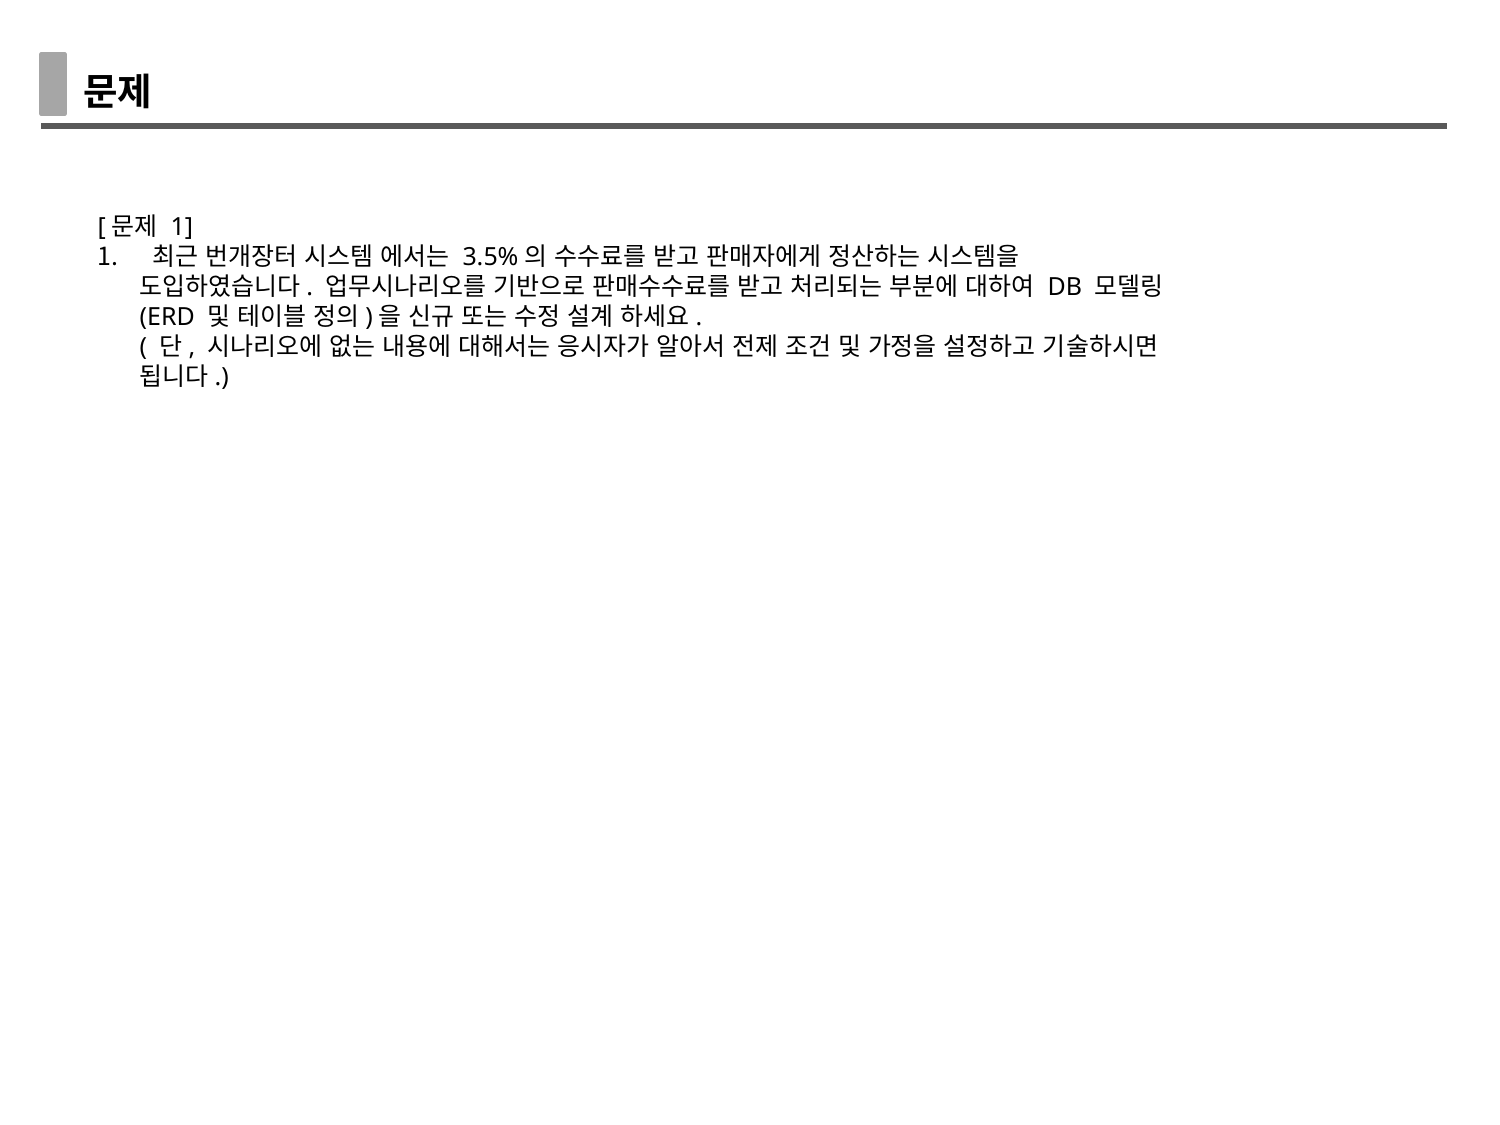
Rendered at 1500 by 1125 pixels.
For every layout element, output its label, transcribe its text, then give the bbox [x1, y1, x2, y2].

text_box 문제 [68, 60, 168, 121]
text_box [39, 52, 67, 116]
text_box [문제 1] 최근 번개장터 시스템 에서는 3.5%의 수수료를 받고 판매자에게 정산하는 시스템을 도입하였습니다. 업무시나리오를 기반으로 판매수수료를 받고 처리되는 부분에 대하여 DB 모델링(ERD 및 테이블 정의)을 신규 또는 수정 설계 하세요. ( 단, 시나리오에 없는 내용에 대해서는 응시자가 알아서 전제 조건 및 가정을 설정하고 기술하시면 됩니다.) [82, 203, 1195, 398]
